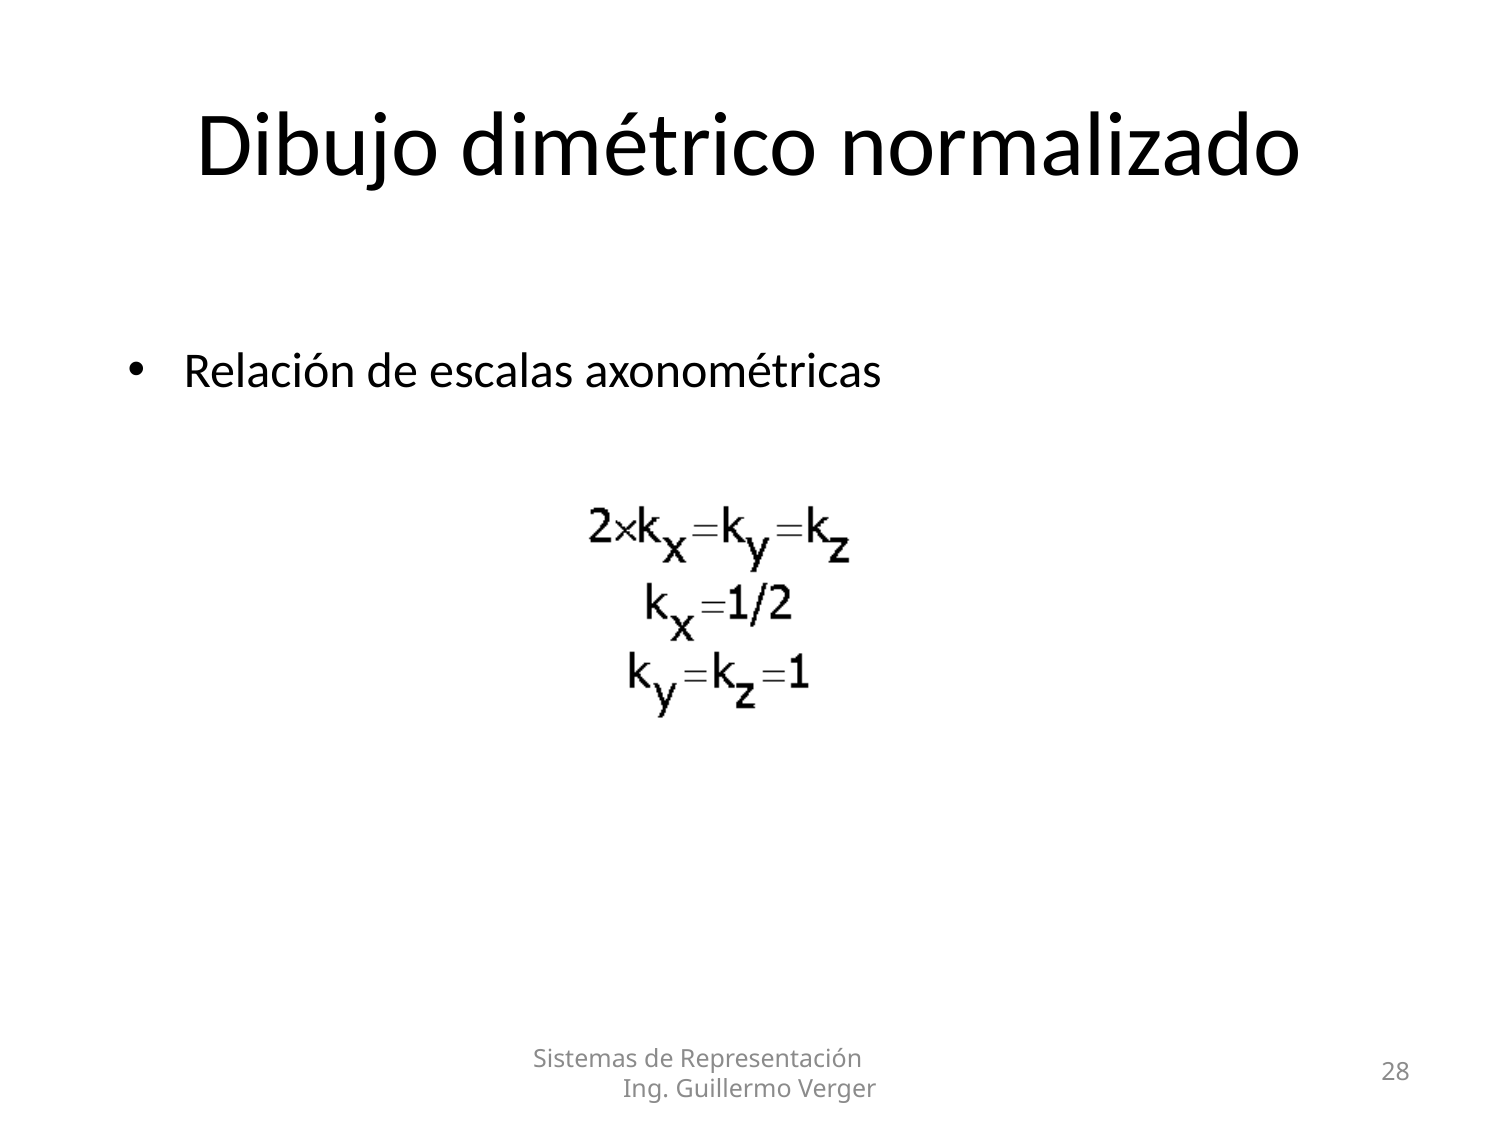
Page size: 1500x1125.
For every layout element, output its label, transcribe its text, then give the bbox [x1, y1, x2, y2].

title Dibujo dimétrico normalizado [75, 45, 1425, 233]
footer Sistemas de Representación Ing. Guillermo Verger [512, 1042, 988, 1103]
picture [543, 482, 904, 746]
list Relación de escalas axonométricas [112, 336, 1388, 421]
slide_number 28 [1074, 1042, 1425, 1103]
